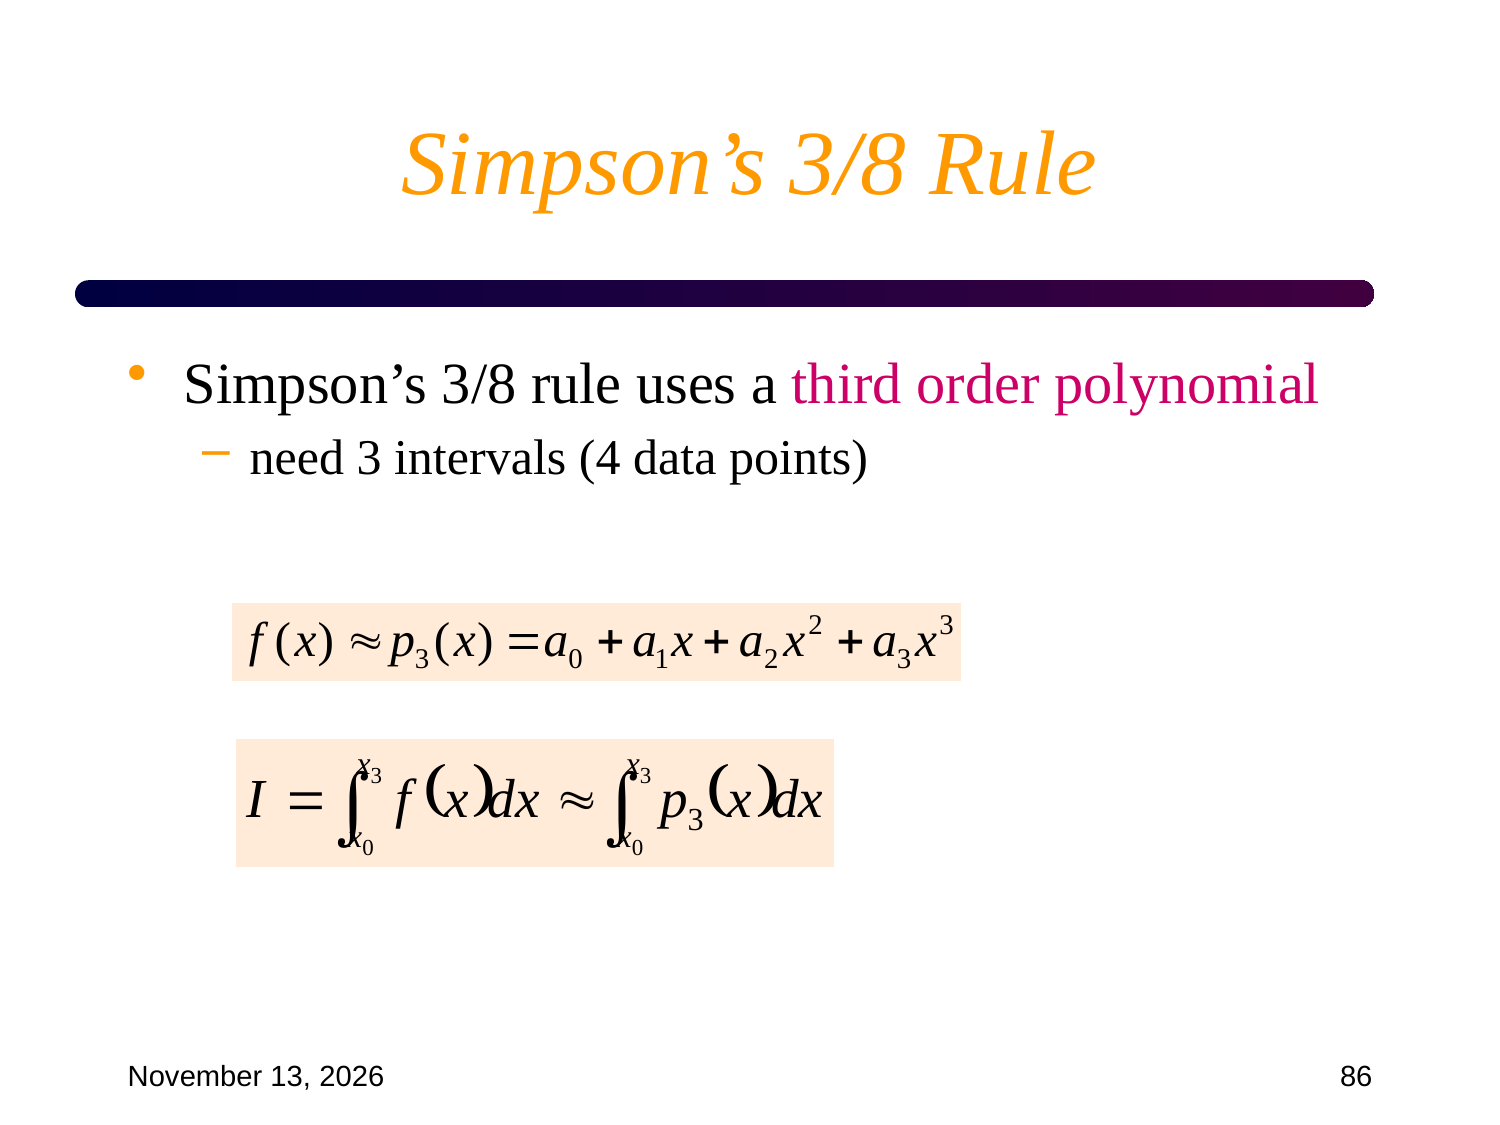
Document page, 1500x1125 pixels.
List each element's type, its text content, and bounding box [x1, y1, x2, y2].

title Simpson’s 3/8 Rule [112, 32, 1388, 221]
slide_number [112, 1037, 426, 1113]
slide_number 86 [1074, 1037, 1388, 1113]
list Simpson’s 3/8 rule uses a third order polynomial need 3 intervals (4 data points) [112, 337, 1388, 1013]
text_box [235, 738, 835, 868]
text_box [231, 602, 962, 681]
